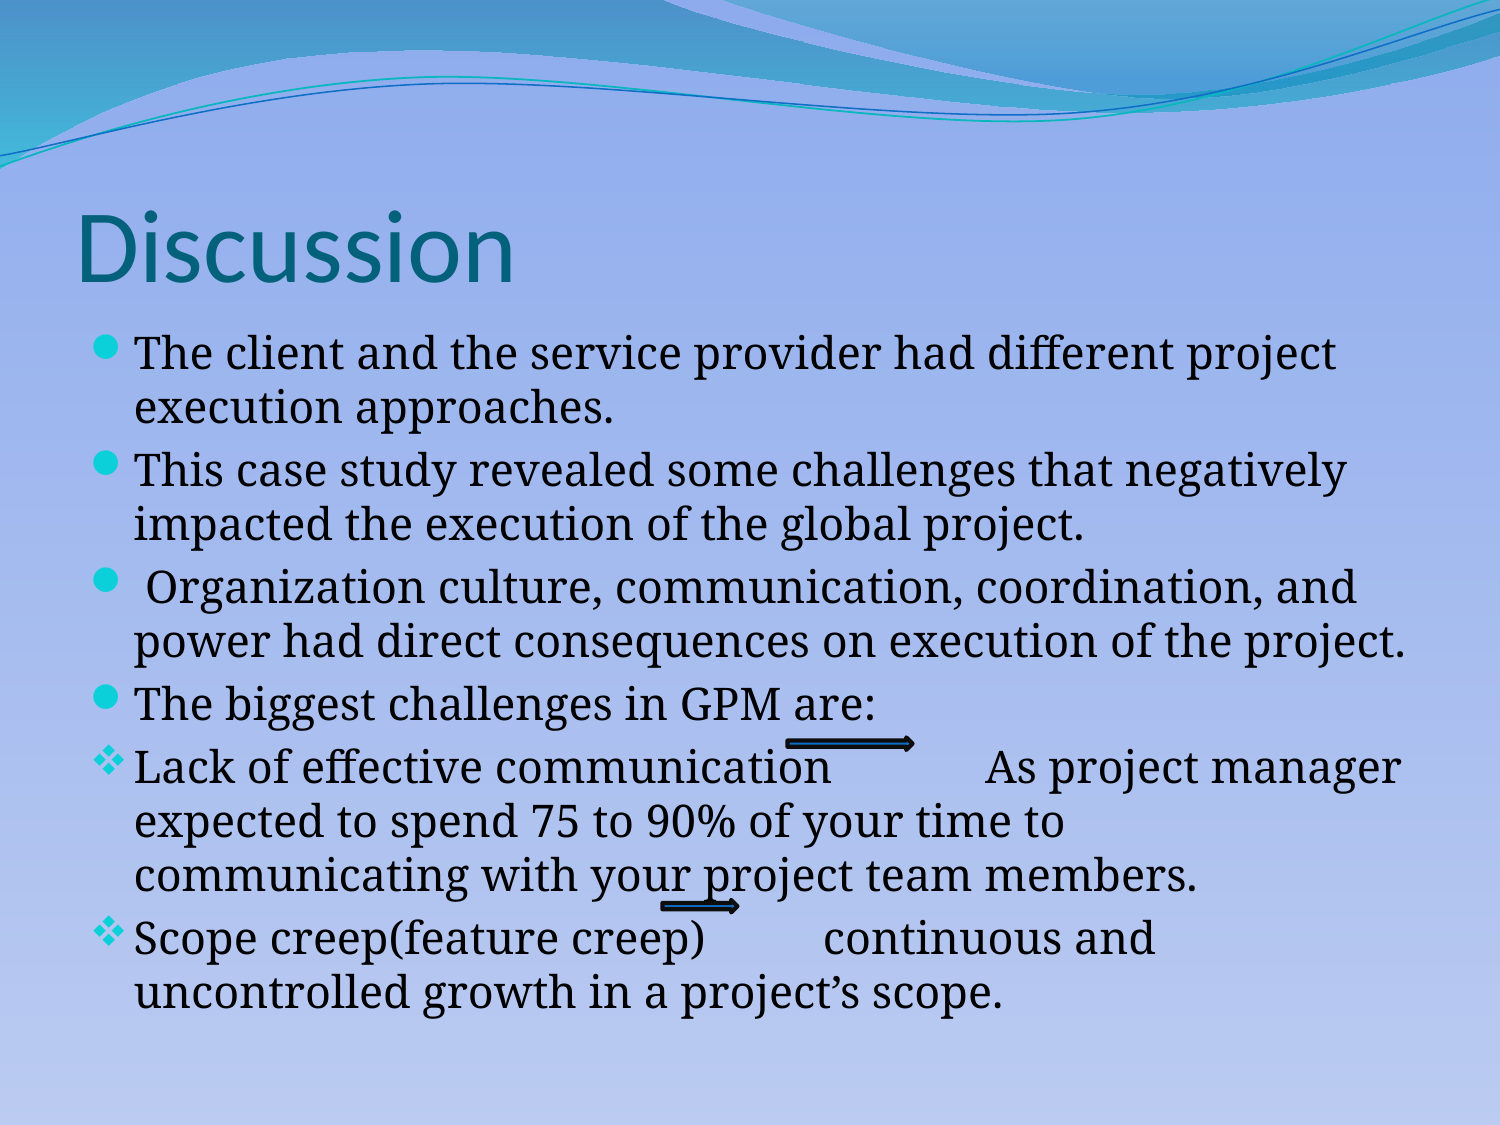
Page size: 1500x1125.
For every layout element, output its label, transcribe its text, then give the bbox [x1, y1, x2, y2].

title Discussion [75, 115, 1425, 303]
text_box [660, 897, 740, 915]
text_box [785, 735, 915, 752]
list The client and the service provider had different project execution approaches. This case study revealed some challenges that negatively impacted the execution of the global project. Organization culture, communication, coordination, and power had direct consequences on execution of the project. The biggest challenges in GPM are: Lack of effective communication As project manager expected to spend 75 to 90% of your time to communicating with your project team members. Scope creep(feature creep) continuous and uncontrolled growth in a project’s scope. [75, 317, 1425, 1038]
